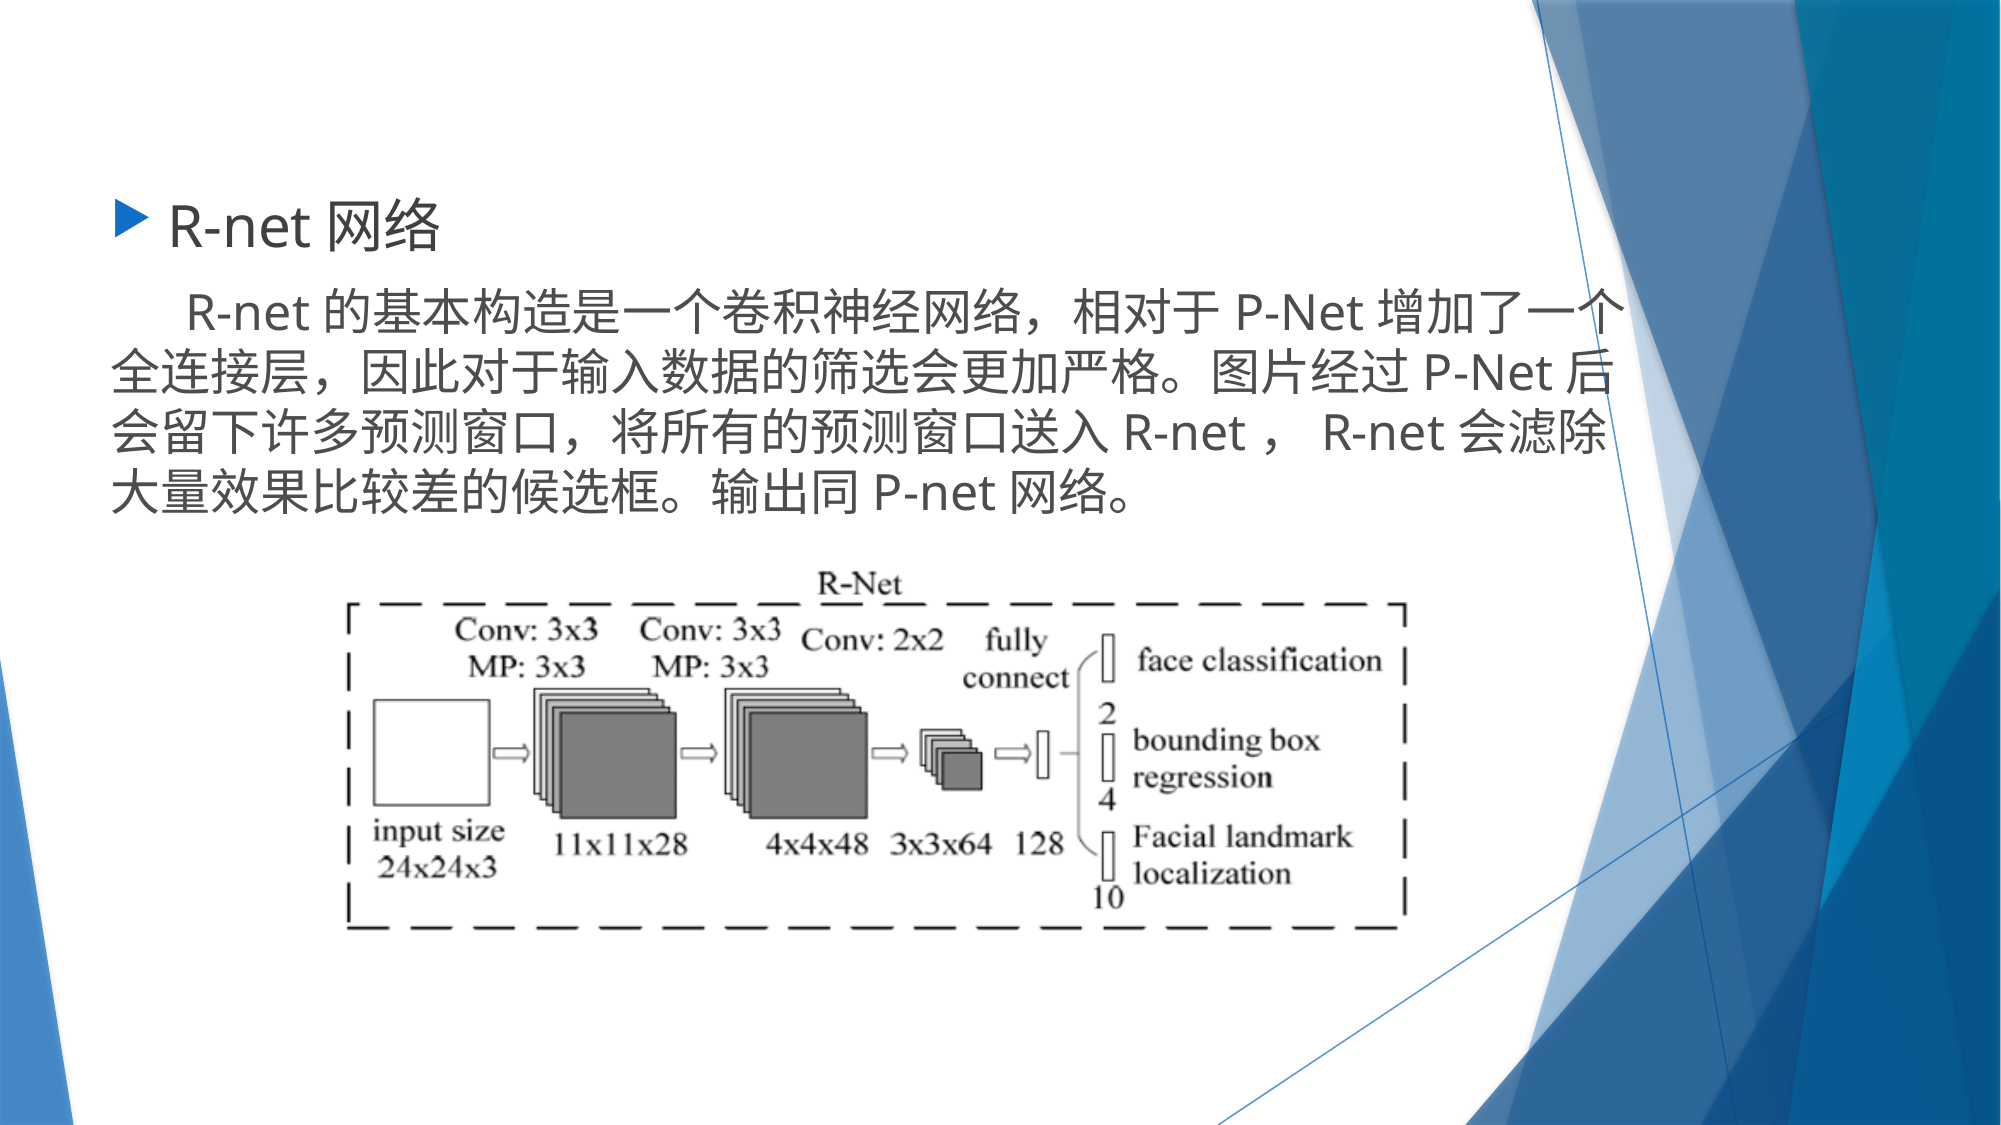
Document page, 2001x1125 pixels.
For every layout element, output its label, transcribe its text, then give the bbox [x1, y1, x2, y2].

text_box R-net网络 R-net的基本构造是一个卷积神经网络，相对于P-Net增加了一个全连接层，因此对于输入数据的筛选会更加严格。图片经过P-Net后会留下许多预测窗口，将所有的预测窗口送入R-net，R-net会滤除大量效果比较差的候选框。输出同P-net网络。 [95, 182, 1655, 551]
picture [340, 561, 1413, 932]
